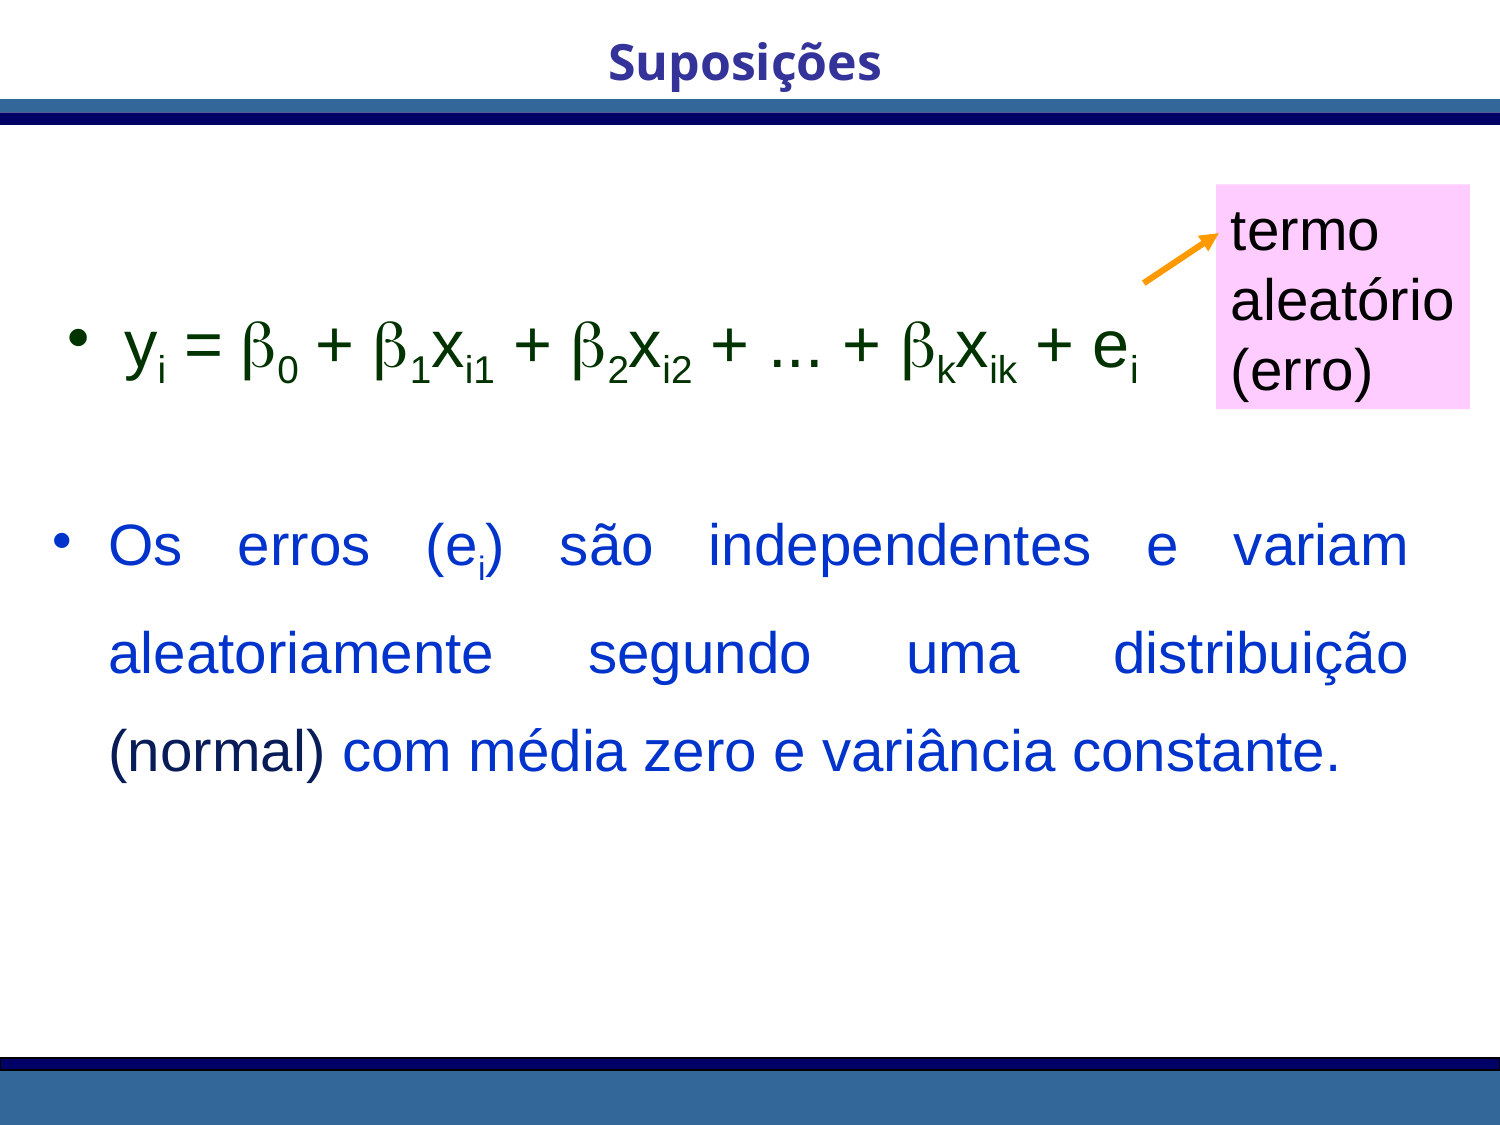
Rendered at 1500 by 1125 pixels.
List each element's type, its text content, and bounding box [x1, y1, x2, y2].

text_box Suposições [593, 23, 897, 99]
text_box Os erros (ei) são independentes e variam aleatoriamente segundo uma distribuição (normal) com média zero e variância constante. [37, 396, 1425, 884]
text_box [52, 184, 1471, 460]
